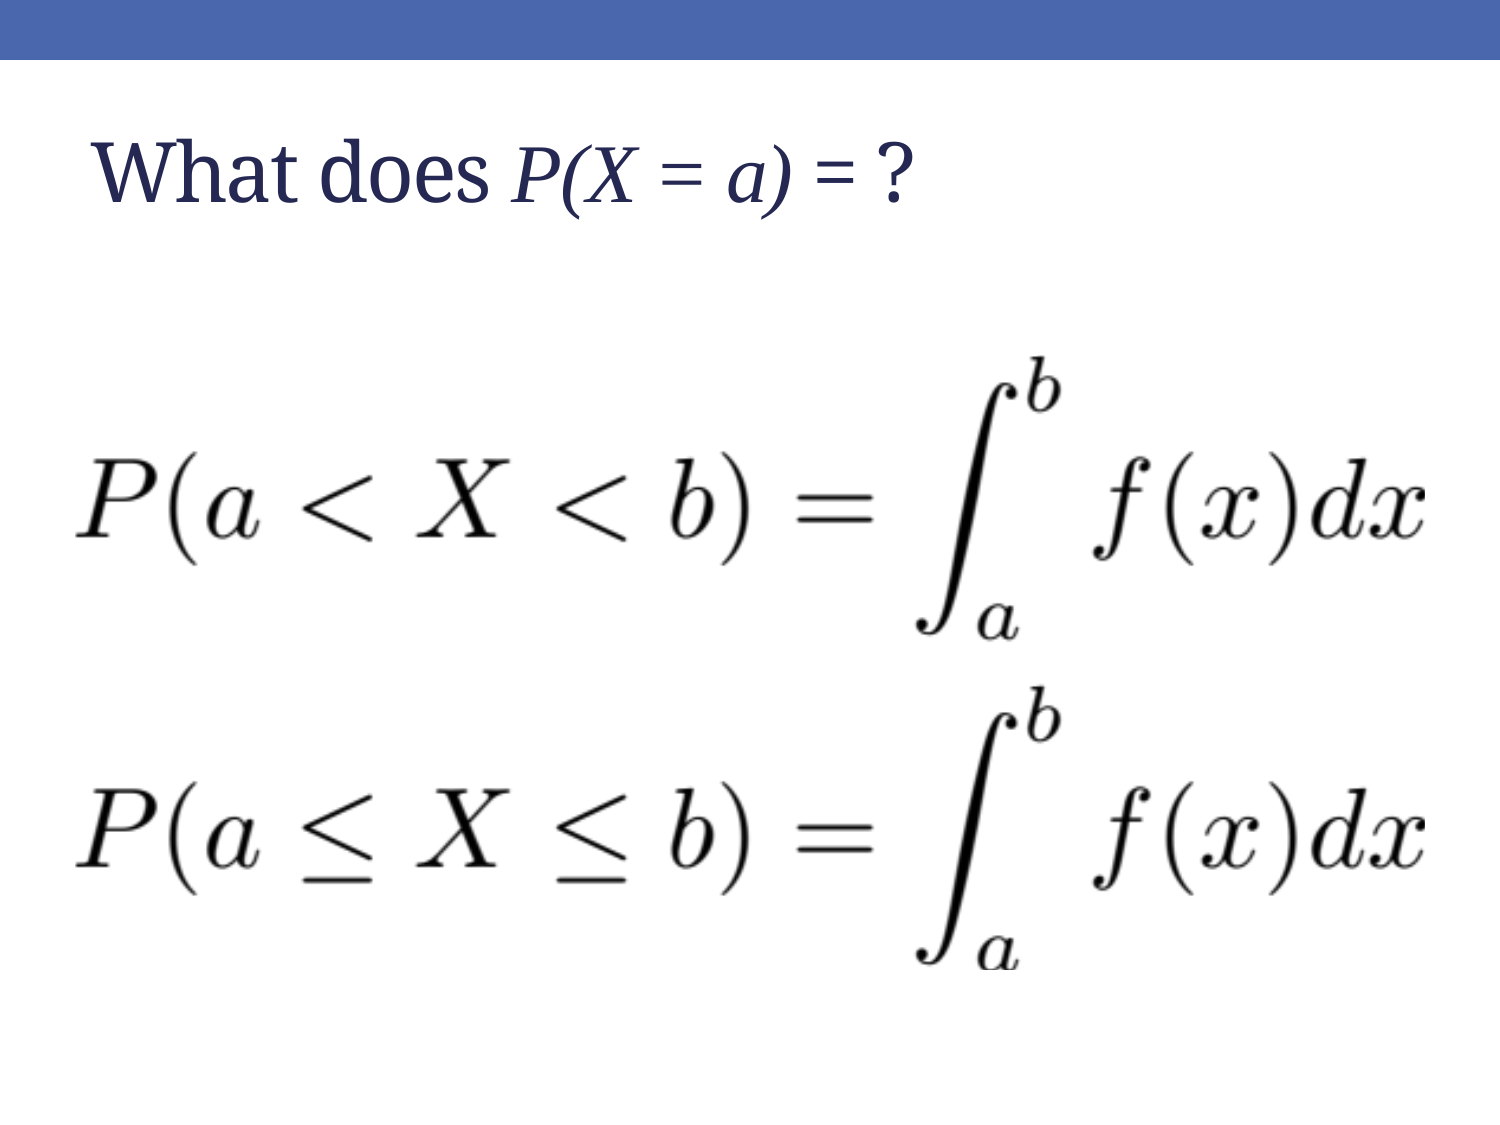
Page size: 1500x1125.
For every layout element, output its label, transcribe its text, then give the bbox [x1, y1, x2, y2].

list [74, 262, 1426, 1063]
title What does P(X = a) = ? [75, 87, 1425, 250]
